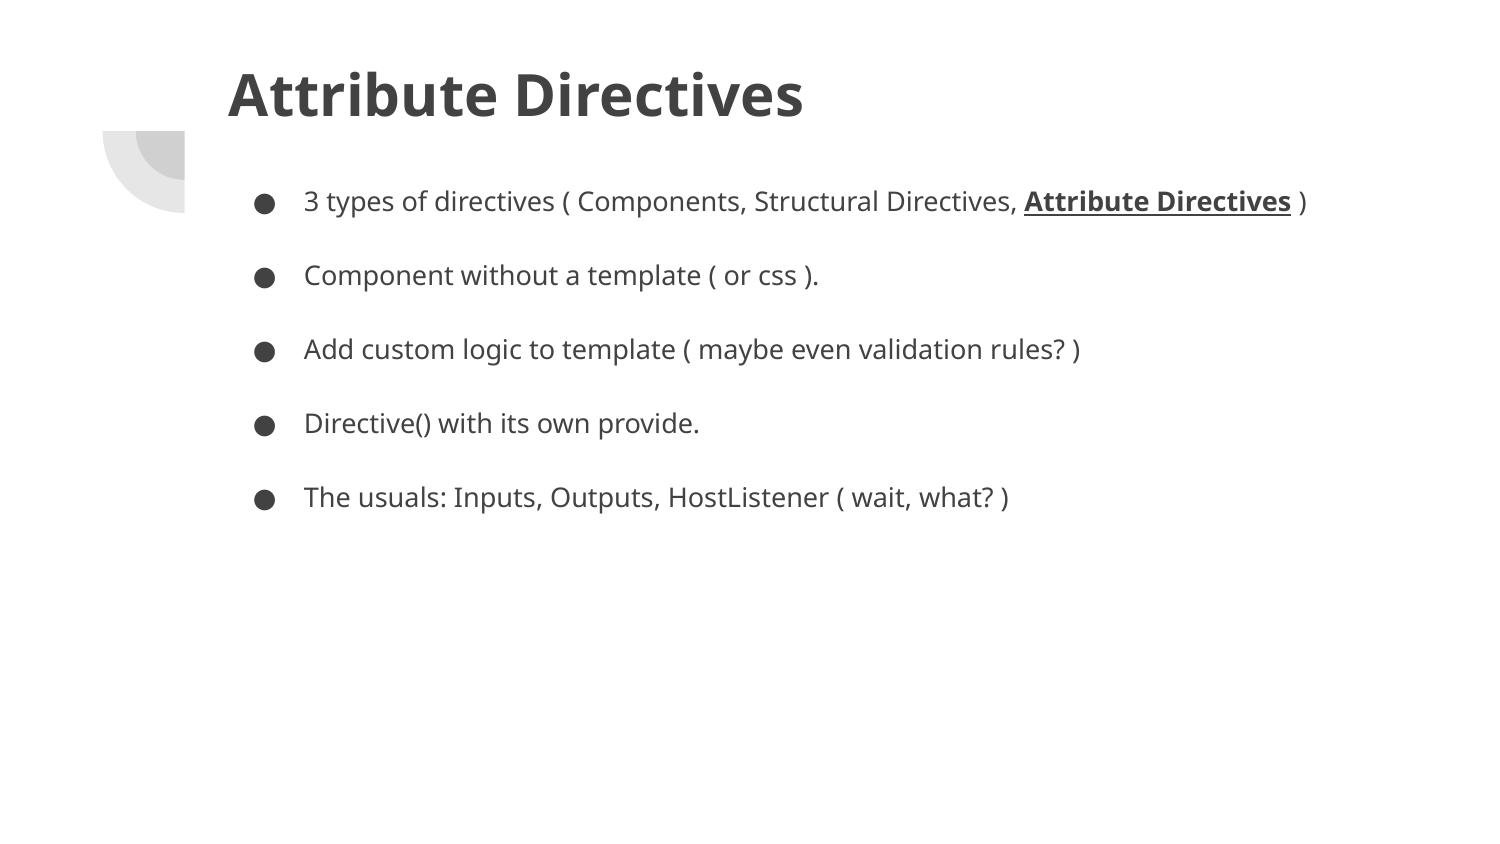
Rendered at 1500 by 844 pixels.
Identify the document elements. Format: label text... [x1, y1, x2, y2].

list 3 types of directives ( Components, Structural Directives, Attribute Directives ) Component without a template ( or css ). Add custom logic to template ( maybe even validation rules? ) Directive() with its own provide. The usuals: Inputs, Outputs, HostListener ( wait, what? ) [213, 165, 1368, 744]
title Attribute Directives [213, 43, 1368, 141]
